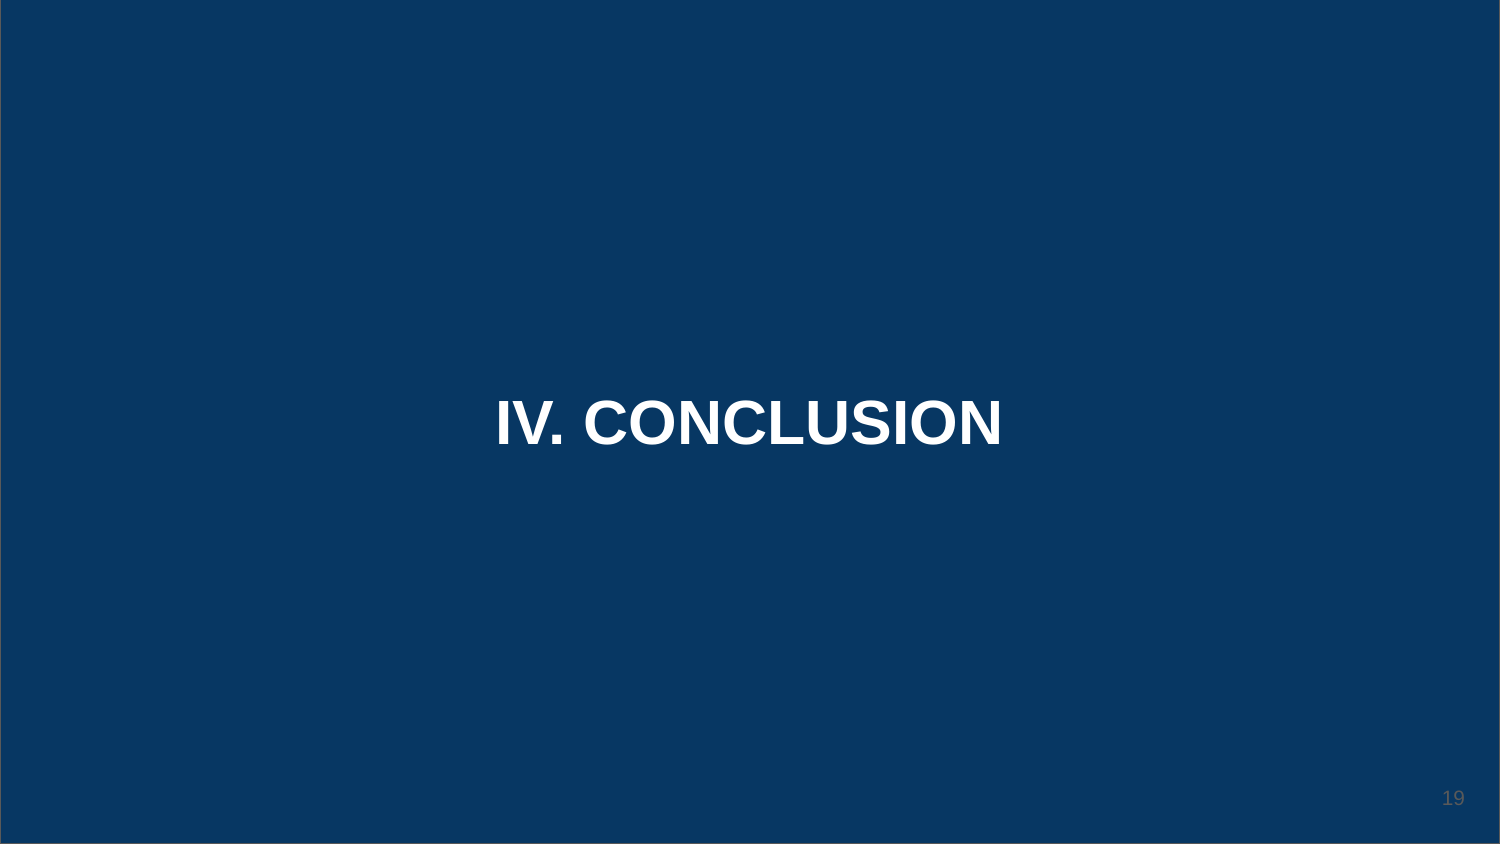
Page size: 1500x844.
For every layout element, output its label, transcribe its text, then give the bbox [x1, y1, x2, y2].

slide_number ‹#› [1389, 764, 1480, 830]
text_box IV. CONCLUSION [0, 0, 1500, 844]
